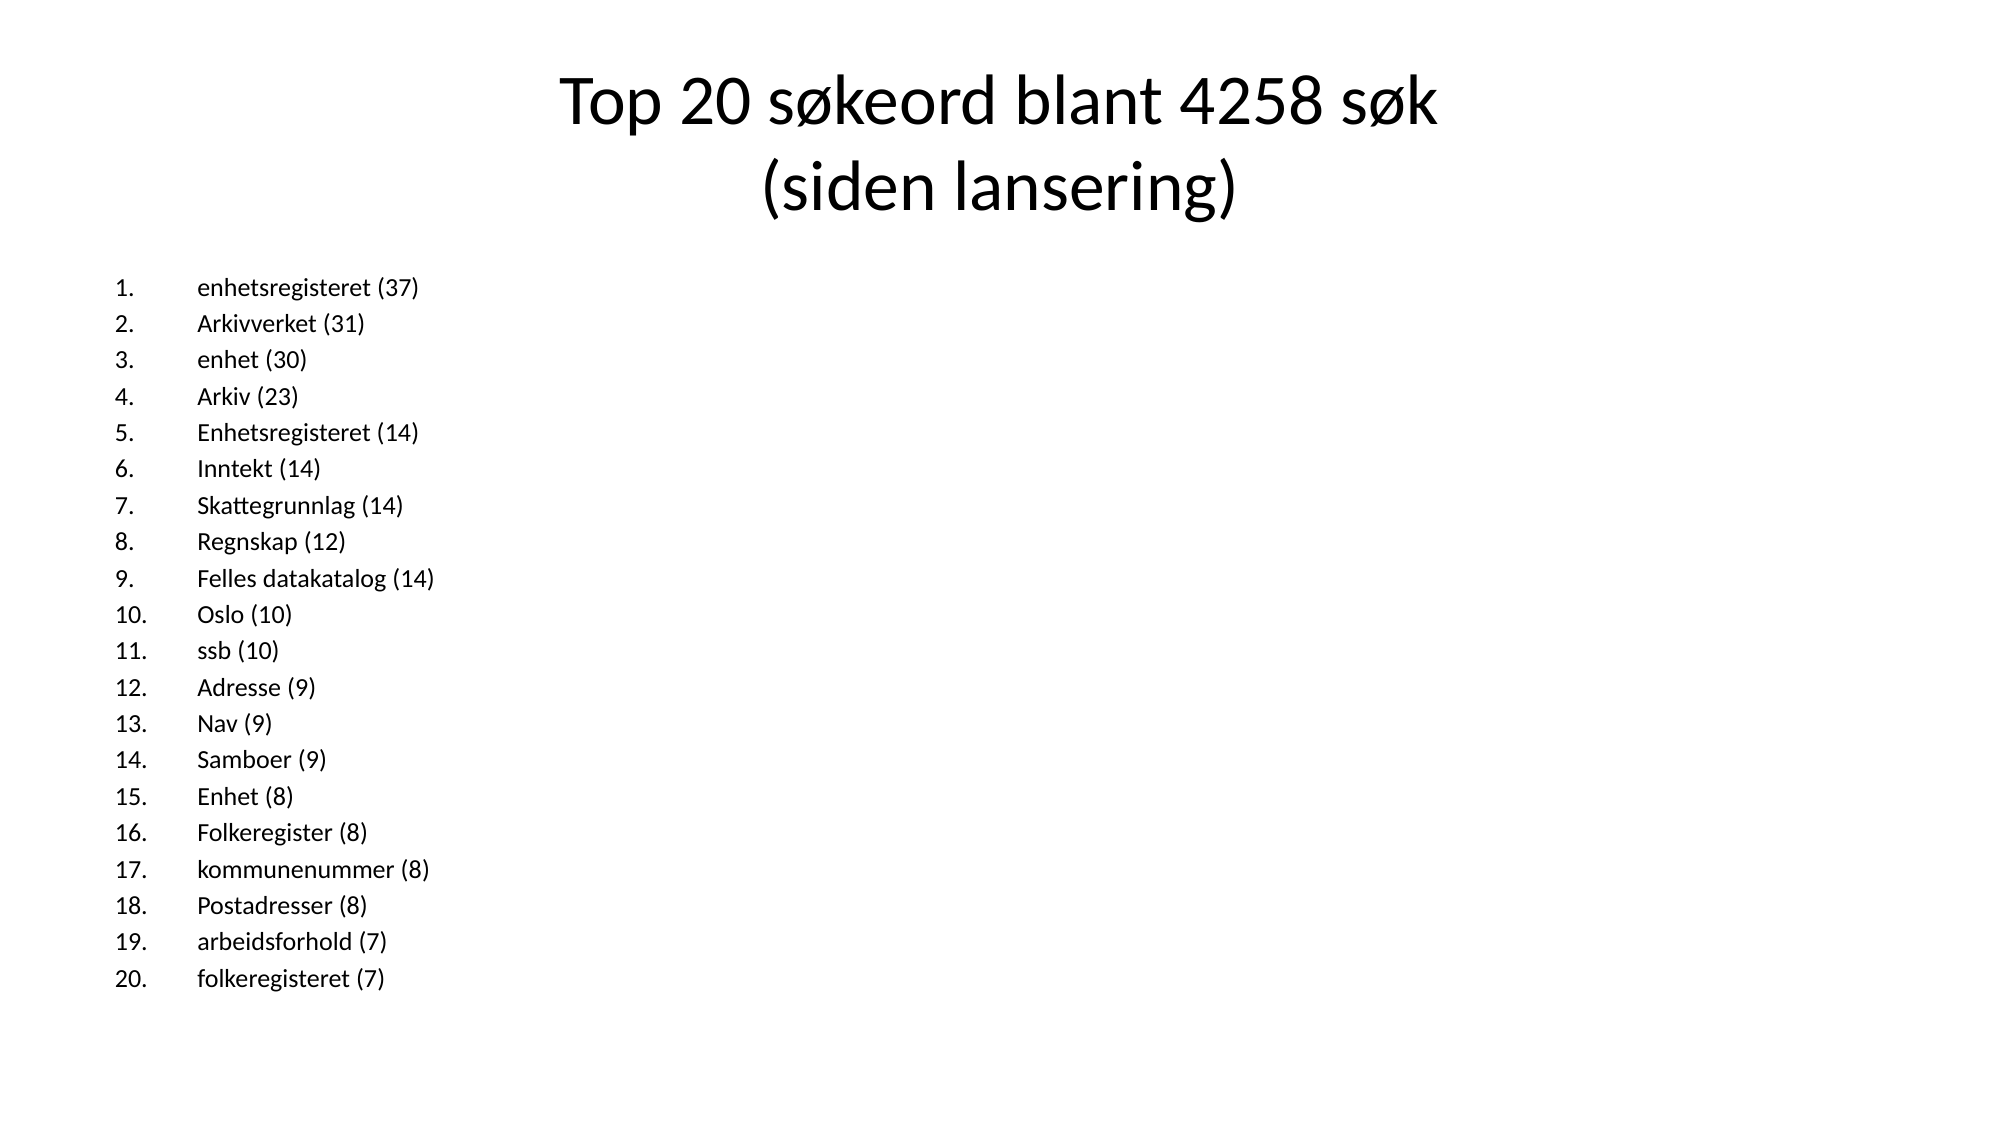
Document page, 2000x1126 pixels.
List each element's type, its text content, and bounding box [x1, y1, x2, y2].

list enhetsregisteret (37) Arkivverket (31) enhet (30) Arkiv (23) Enhetsregisteret (14) Inntekt (14) Skattegrunnlag (14) Regnskap (12) Felles datakatalog (14) Oslo (10) ssb (10) Adresse (9) Nav (9) Samboer (9) Enhet (8) Folkeregister (8) kommunenummer (8) Postadresser (8) arbeidsforhold (7) folkeregisteret (7) [99, 262, 1900, 1006]
title Top 20 søkeord blant 4258 søk (siden lansering) [99, 45, 1900, 233]
